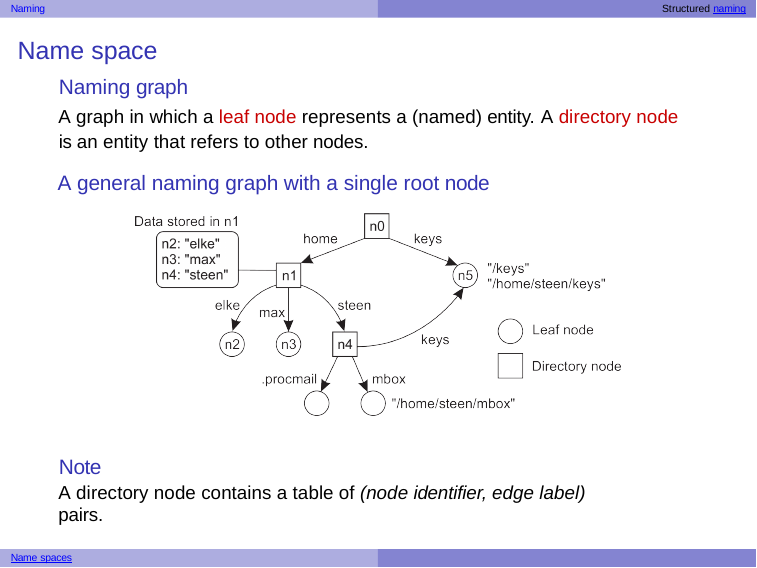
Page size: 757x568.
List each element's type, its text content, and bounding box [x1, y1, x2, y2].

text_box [0, 548, 757, 568]
text_box Naming Structured naming [8, 0, 748, 15]
text_box Naming graph A graph in which a leaf node represents a (named) entity. A directory node is an entity that refers to other nodes. A general naming graph with a single root node [56, 64, 695, 195]
title Name space [15, 32, 160, 130]
text_box Note A directory node contains a table of (node identifier, edge label) pairs. [56, 448, 635, 526]
picture [135, 213, 622, 416]
